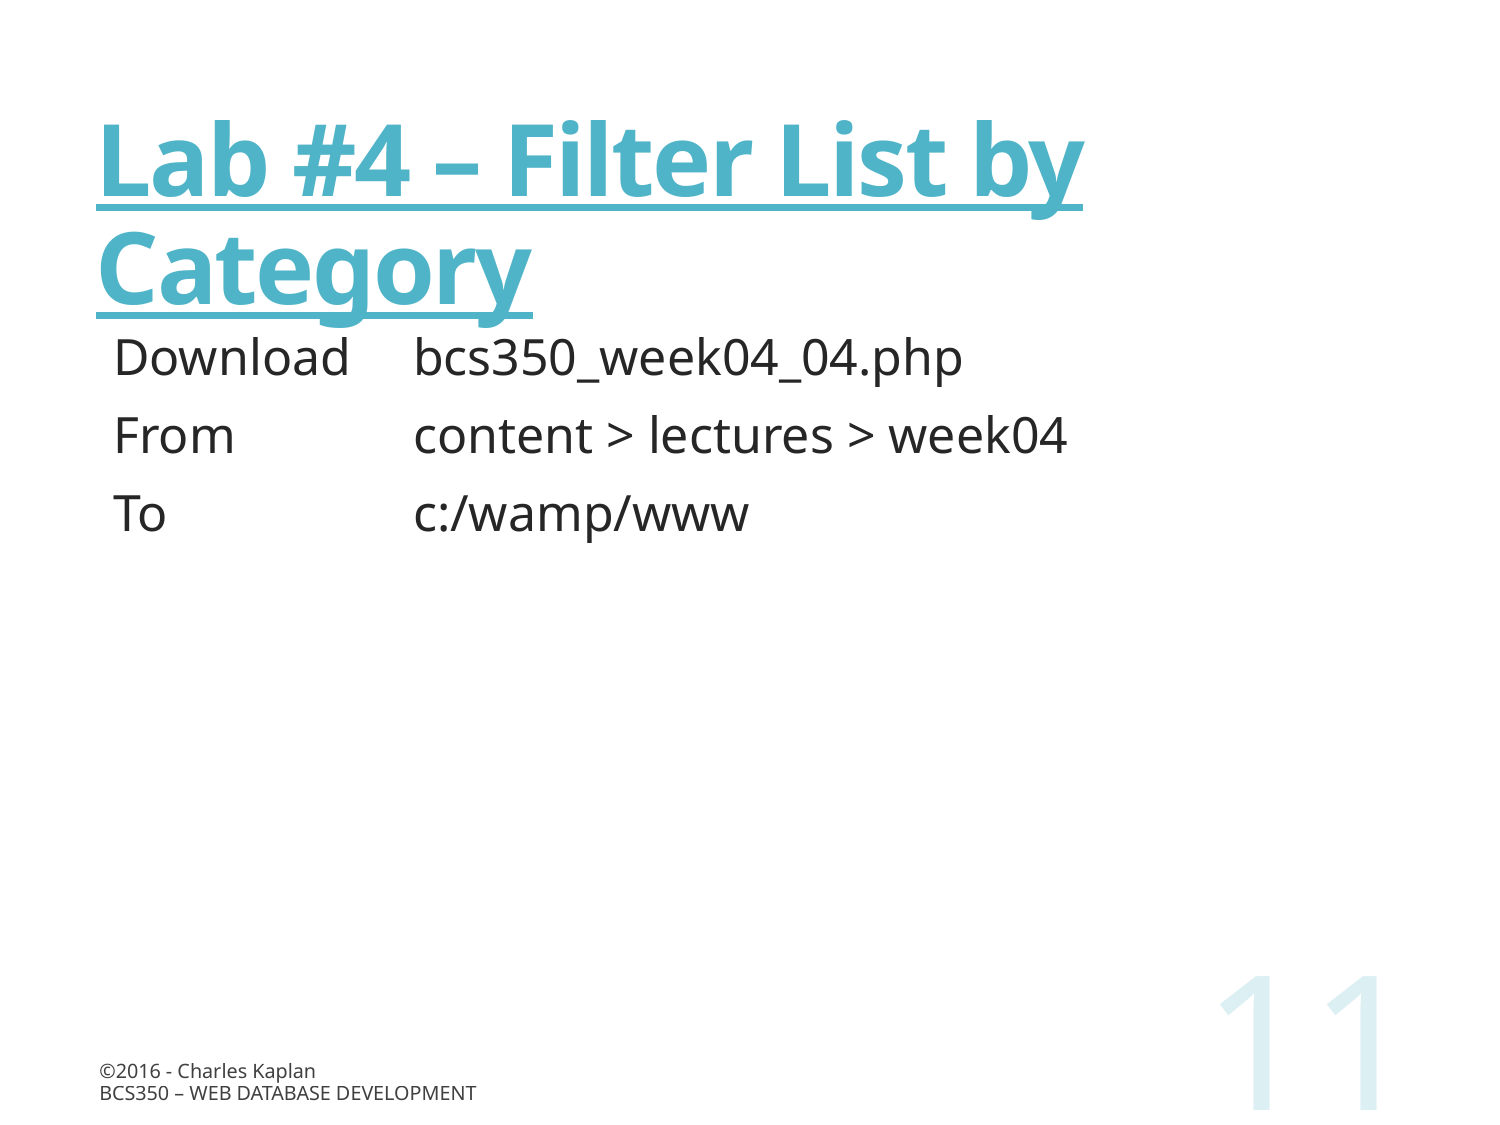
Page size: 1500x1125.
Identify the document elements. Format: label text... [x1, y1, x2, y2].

slide_number ©2016 - Charles Kaplan [84, 1051, 591, 1075]
slide_number 11 [1073, 956, 1433, 1125]
list Download bcs350_week04_04.php From content > lectures > week04 To c:/wamp/www [83, 326, 1407, 945]
footer BCS350 – Web Database Development [84, 1075, 704, 1113]
title Lab #4 – Filter List by Category [80, 81, 1407, 354]
